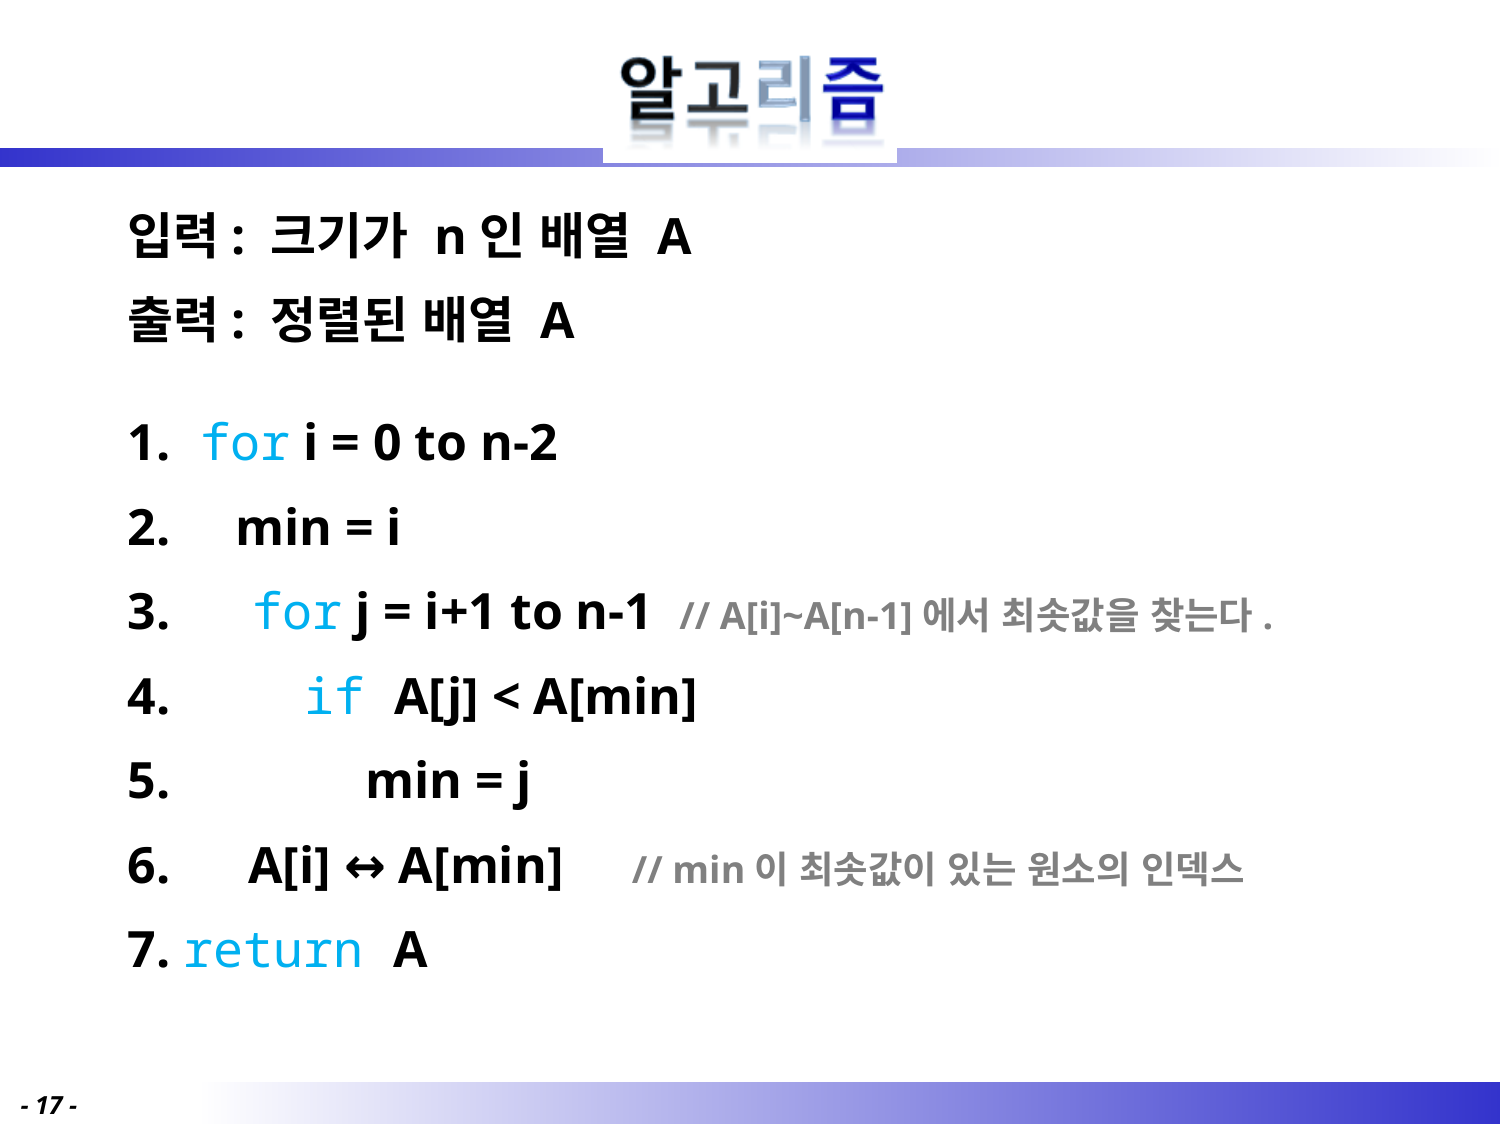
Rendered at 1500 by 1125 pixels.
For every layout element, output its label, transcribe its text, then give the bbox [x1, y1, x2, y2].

picture [602, 42, 898, 164]
list 입력: 크기가 n인 배열 A 출력: 정렬된 배열 A 1. for i = 0 to n-2 2. min = i 3. for j = i+1 to n-1 // A[i]~A[n-1]에서 최솟값을 찾는다. 4. if A[j] < A[min] 5. min = j 6. A[i] ↔ A[min] // min이 최솟값이 있는 원소의 인덱스 7. return A [112, 184, 1388, 1082]
slide_number - 17 - [5, 1082, 113, 1118]
